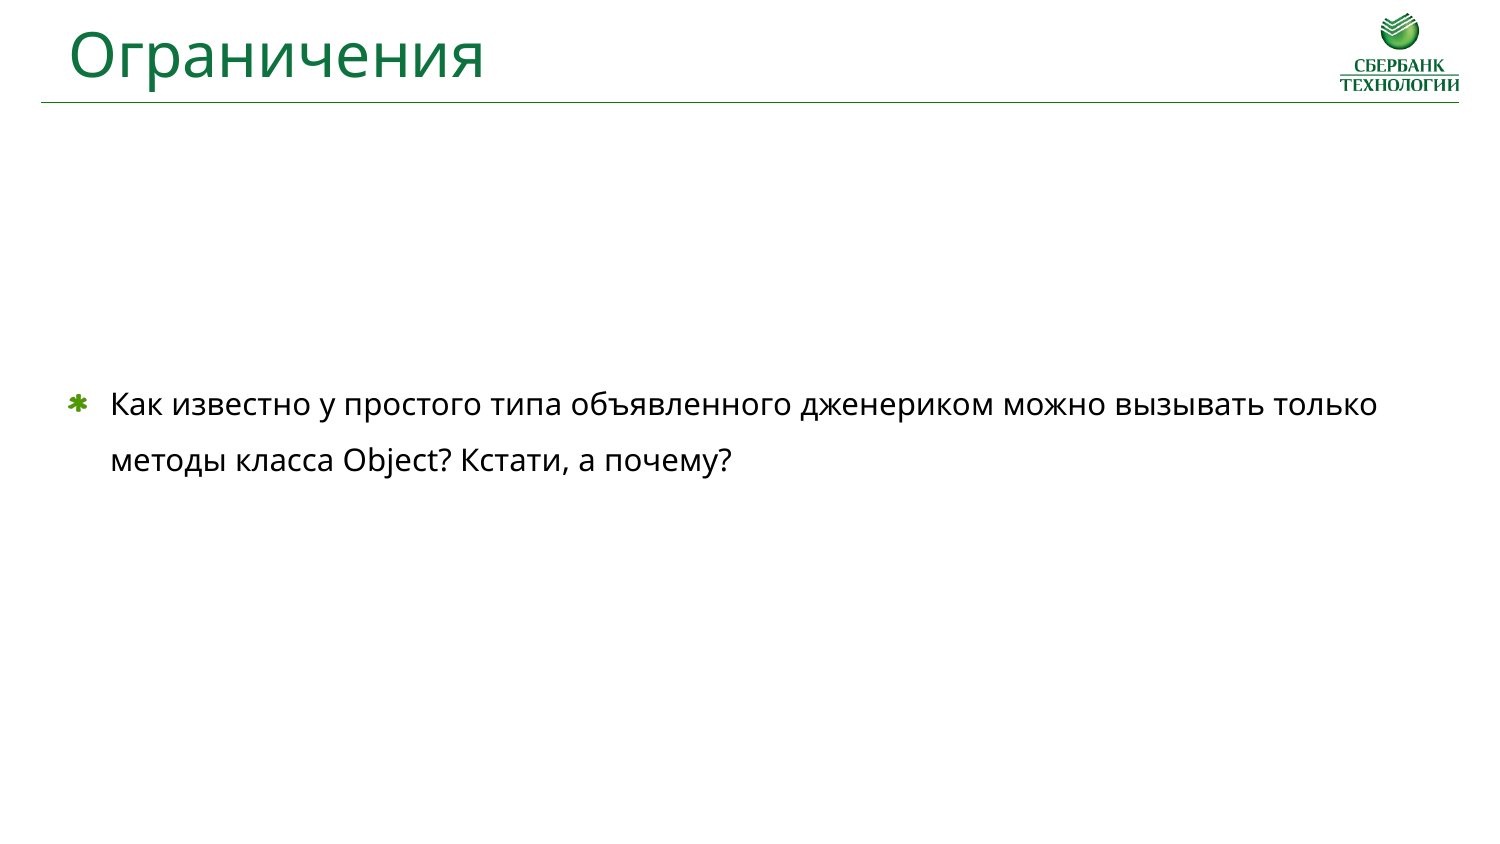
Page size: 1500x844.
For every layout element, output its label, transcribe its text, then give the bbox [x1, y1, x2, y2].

text_box Как известно у простого типа объявленного дженериком можно вызывать только методы класса Object? Кстати, а почему? [64, 361, 1436, 483]
picture [68, 394, 87, 412]
picture [1436, 13, 1459, 91]
text_box Ограничения [64, 10, 1436, 94]
